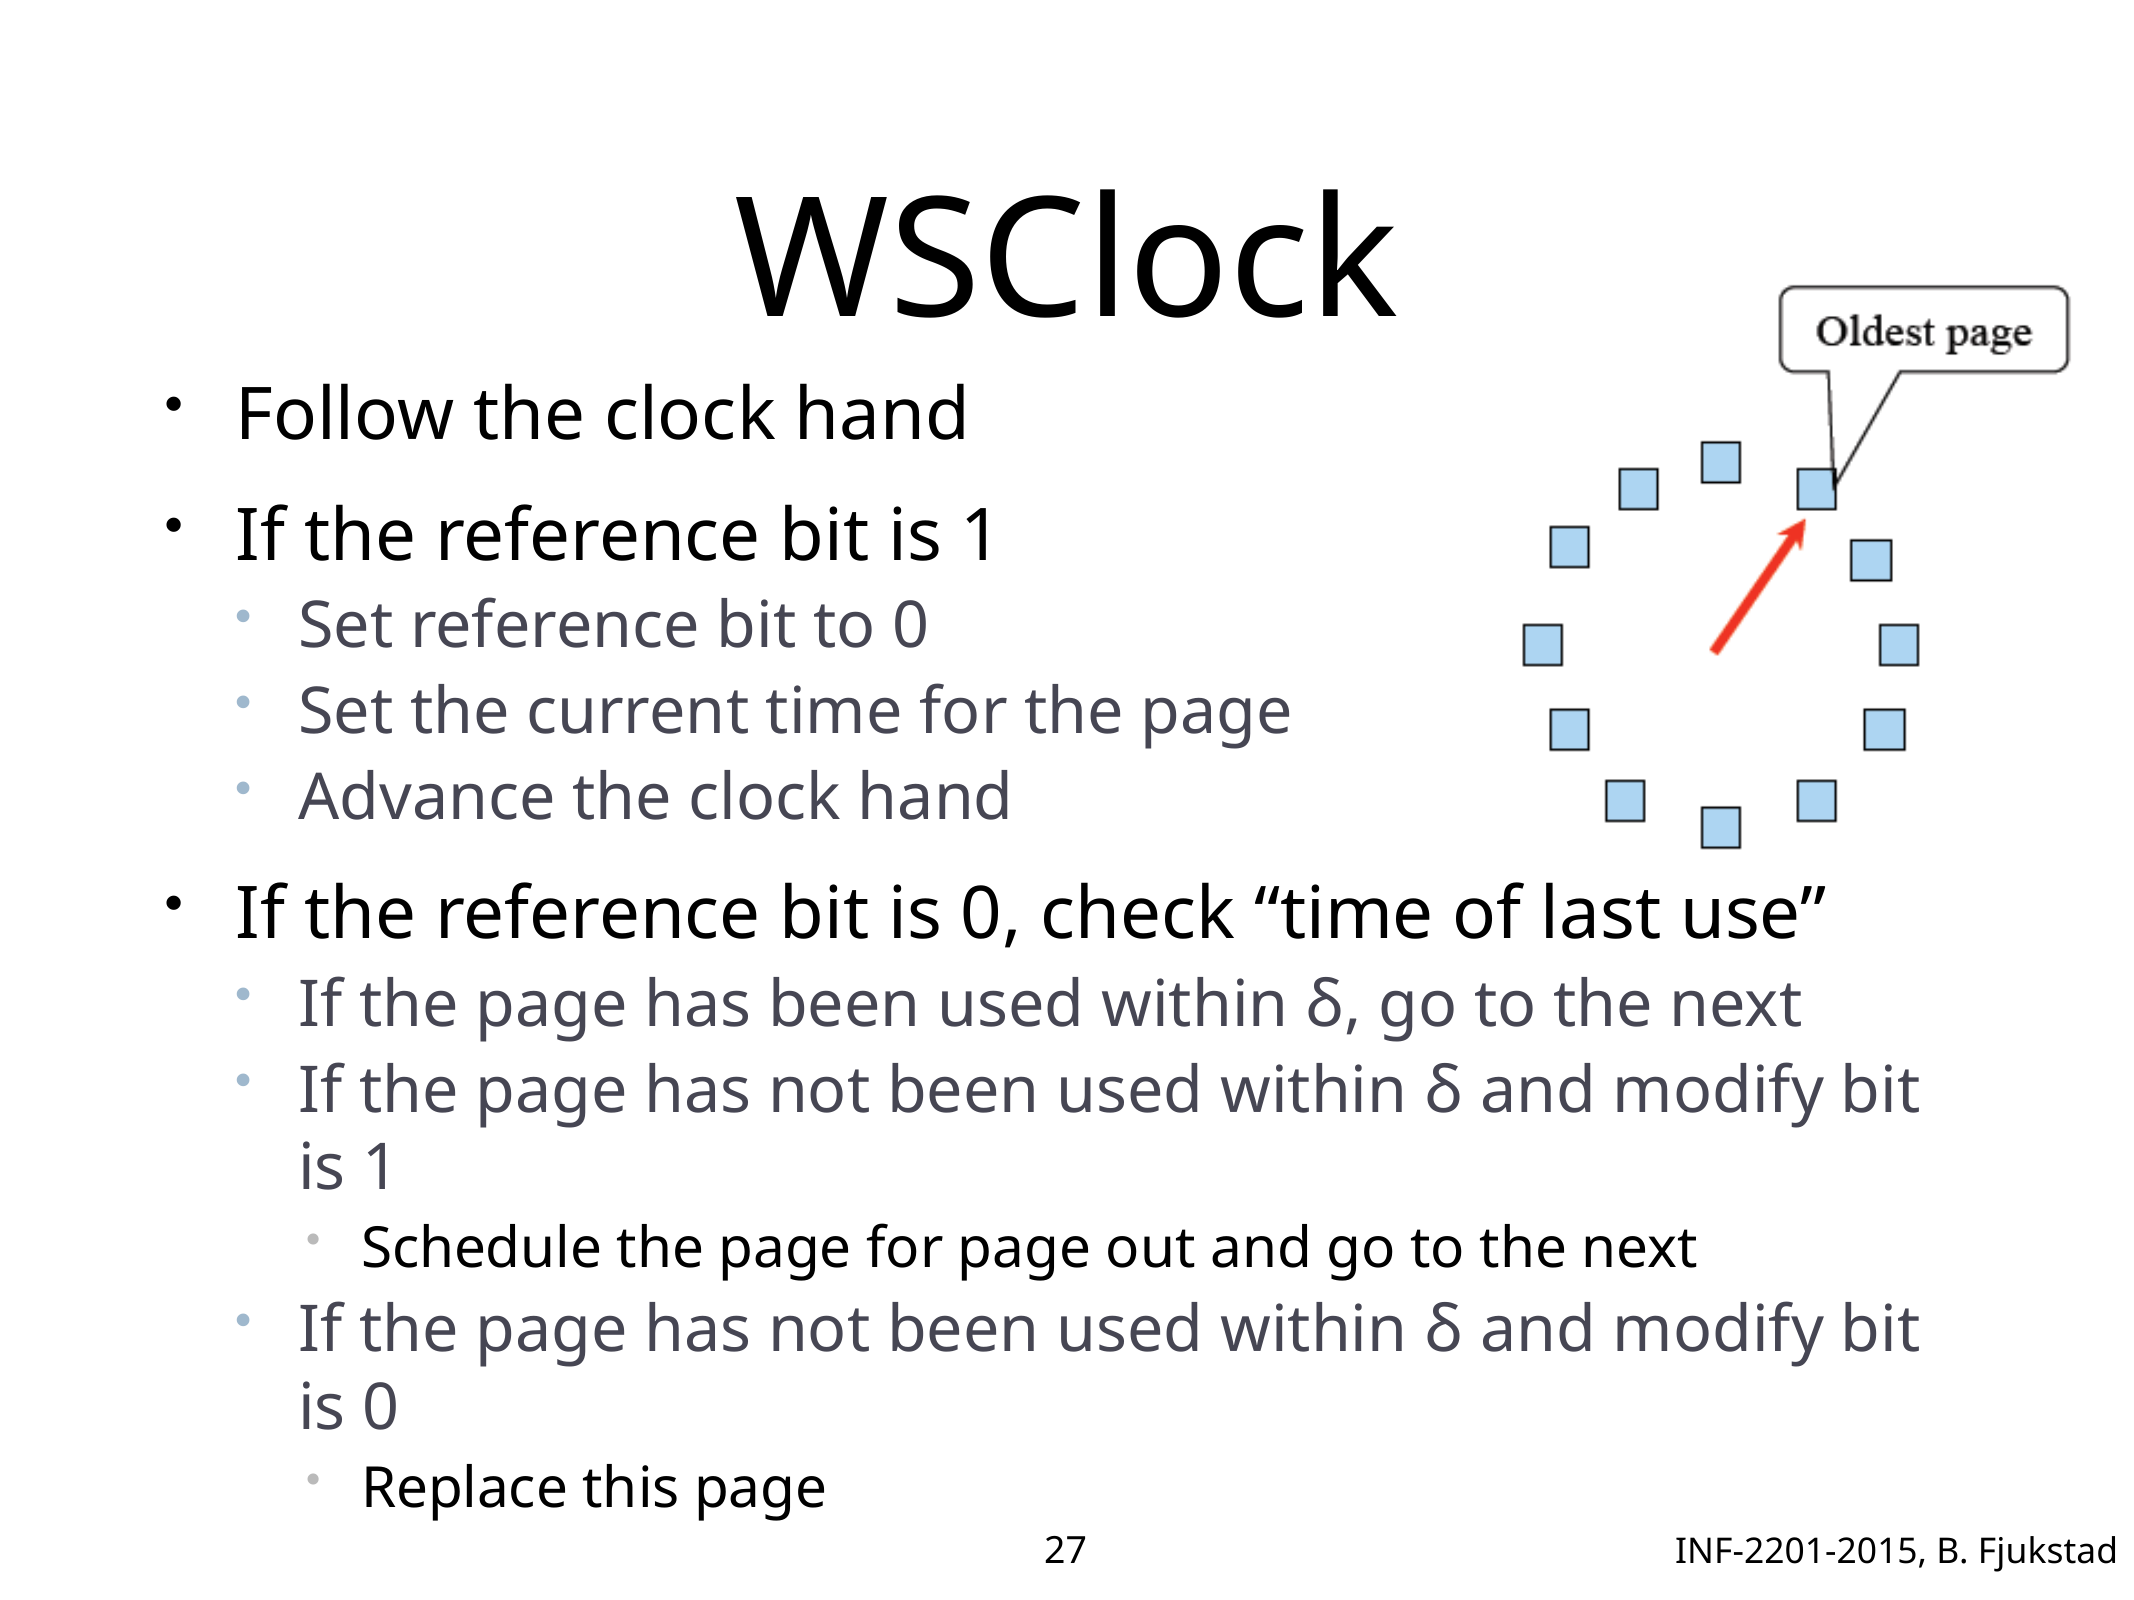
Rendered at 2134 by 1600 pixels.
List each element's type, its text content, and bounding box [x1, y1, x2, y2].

list Follow the clock hand If the reference bit is 1 Set reference bit to 0 Set the current time for the page Advance the clock hand If the reference bit is 0, check “time of last use” If the page has been used within δ, go to the next If the page has not been used within δ and modify bit is 1 Schedule the page for page out and go to the next If the page has not been used within δ and modify bit is 0 Replace this page [155, 426, 1978, 1459]
slide_number 27 [1034, 1517, 1097, 1581]
picture [1498, 266, 2080, 865]
title WSClock [155, 72, 1978, 426]
